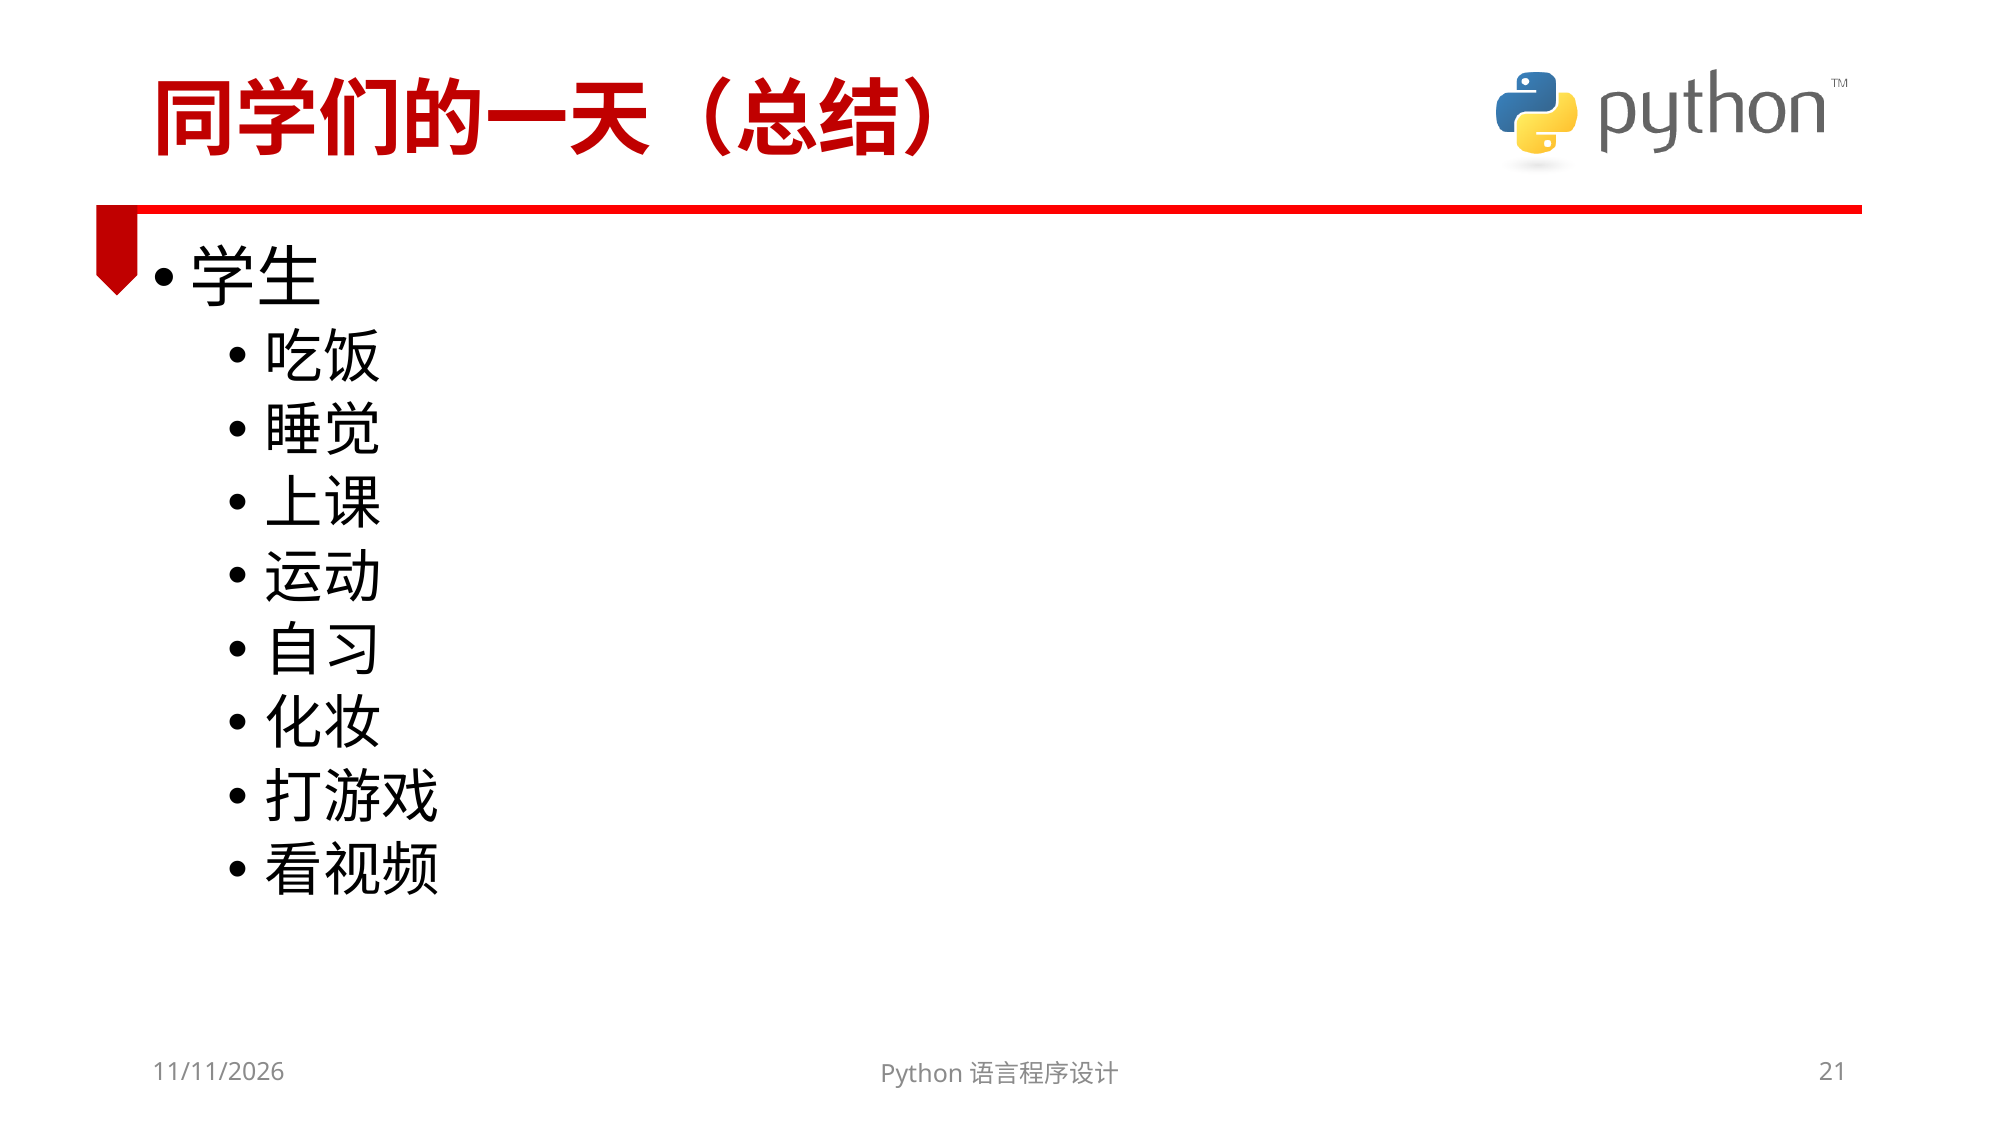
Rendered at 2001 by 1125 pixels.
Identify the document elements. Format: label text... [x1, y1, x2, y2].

picture [1437, 47, 1881, 197]
slide_number 21 [1412, 1042, 1863, 1103]
footer Python语言程序设计 [662, 1042, 1338, 1103]
title 同学们的一天（总结） [137, 53, 1469, 191]
list 学生 吃饭 睡觉 上课 运动 自习 化妆 打游戏 看视频 [137, 236, 580, 1014]
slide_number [137, 1042, 588, 1103]
